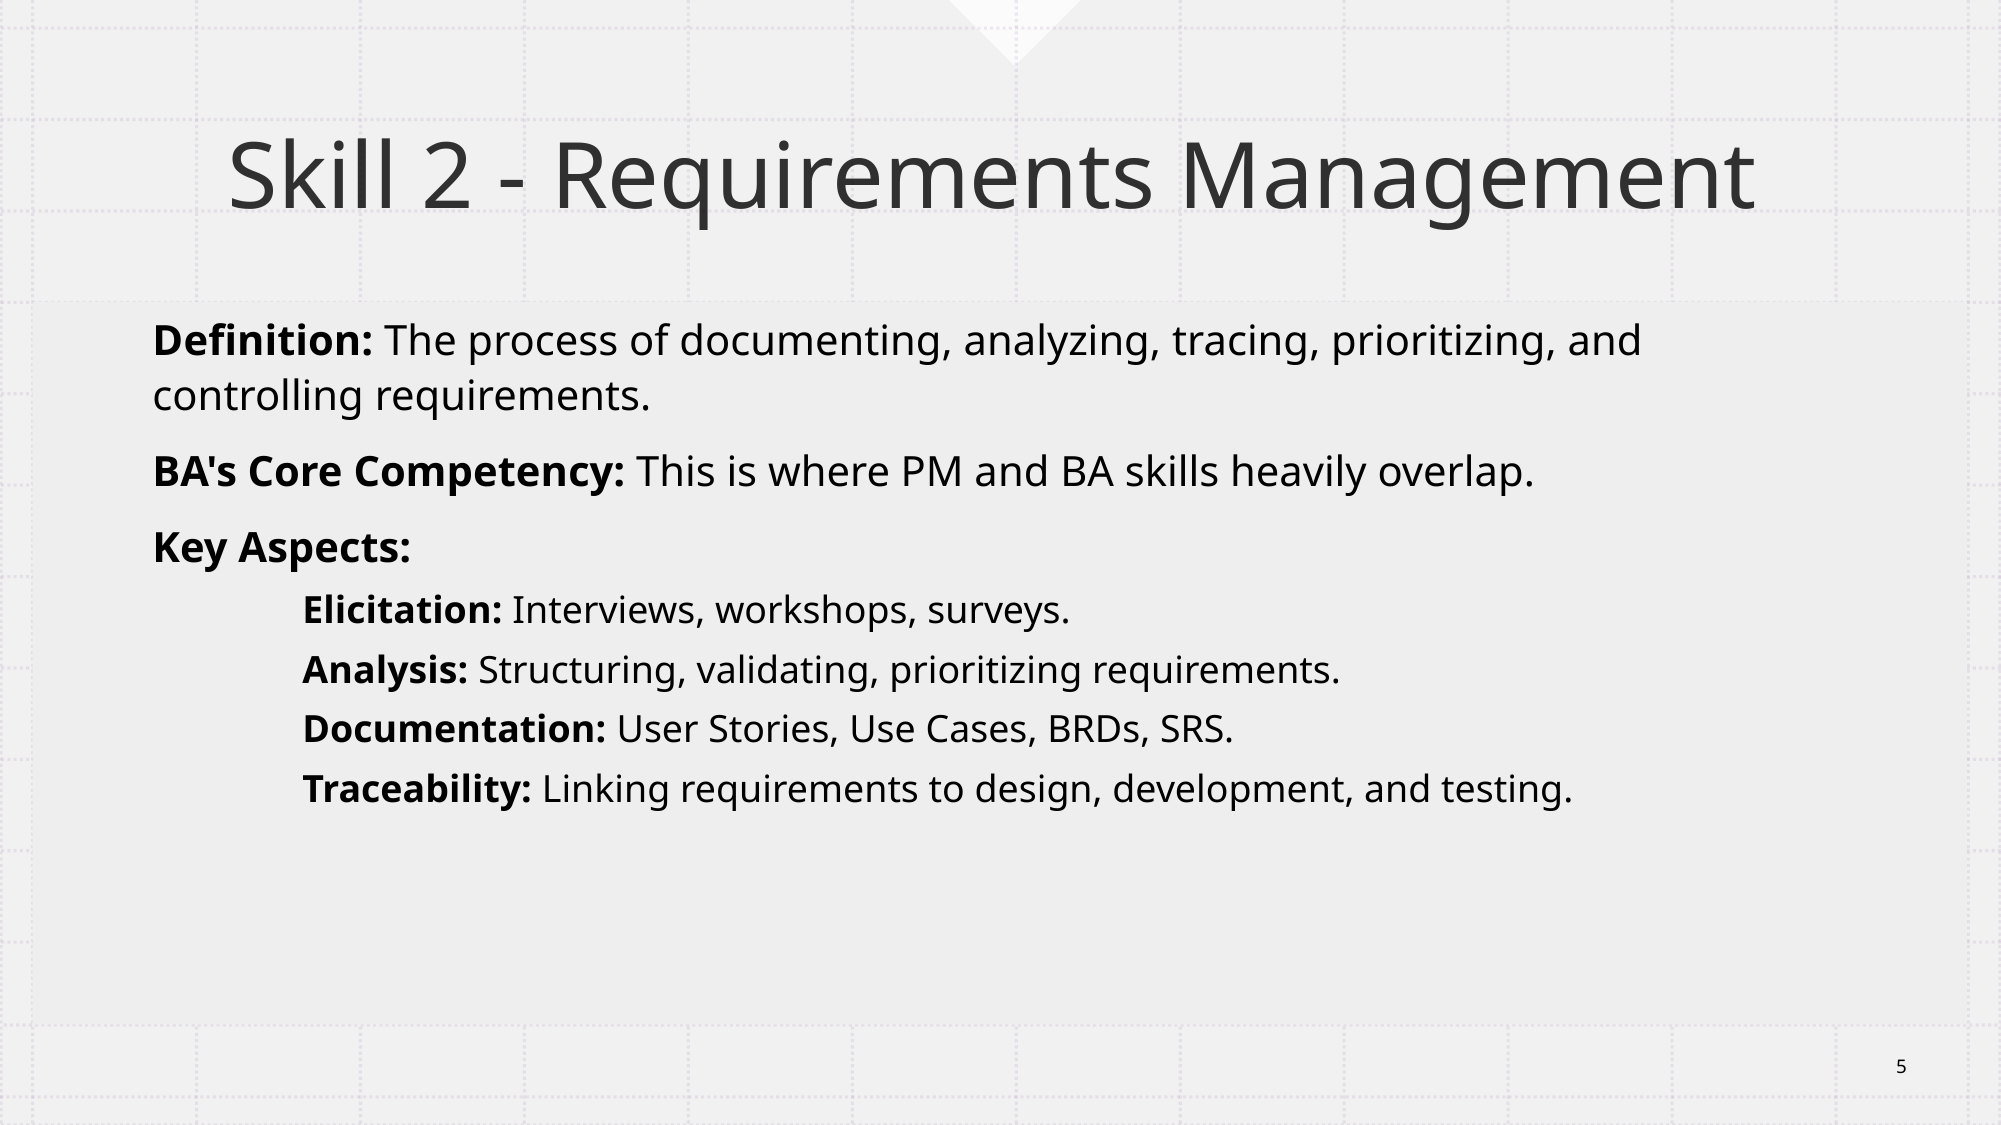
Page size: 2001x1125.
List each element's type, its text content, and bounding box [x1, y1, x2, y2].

slide_number 5 [1835, 1037, 1967, 1098]
list Definition: The process of documenting, analyzing, tracing, prioritizing, and controlling requirements. BA's Core Competency: This is where PM and BA skills heavily overlap. Key Aspects: Elicitation: Interviews, workshops, surveys. Analysis: Structuring, validating, prioritizing requirements. Documentation: User Stories, Use Cases, BRDs, SRS. Traceability: Linking requirements to design, development, and testing. [137, 301, 1863, 943]
title Skill 2 - Requirements Management [50, 55, 1937, 302]
